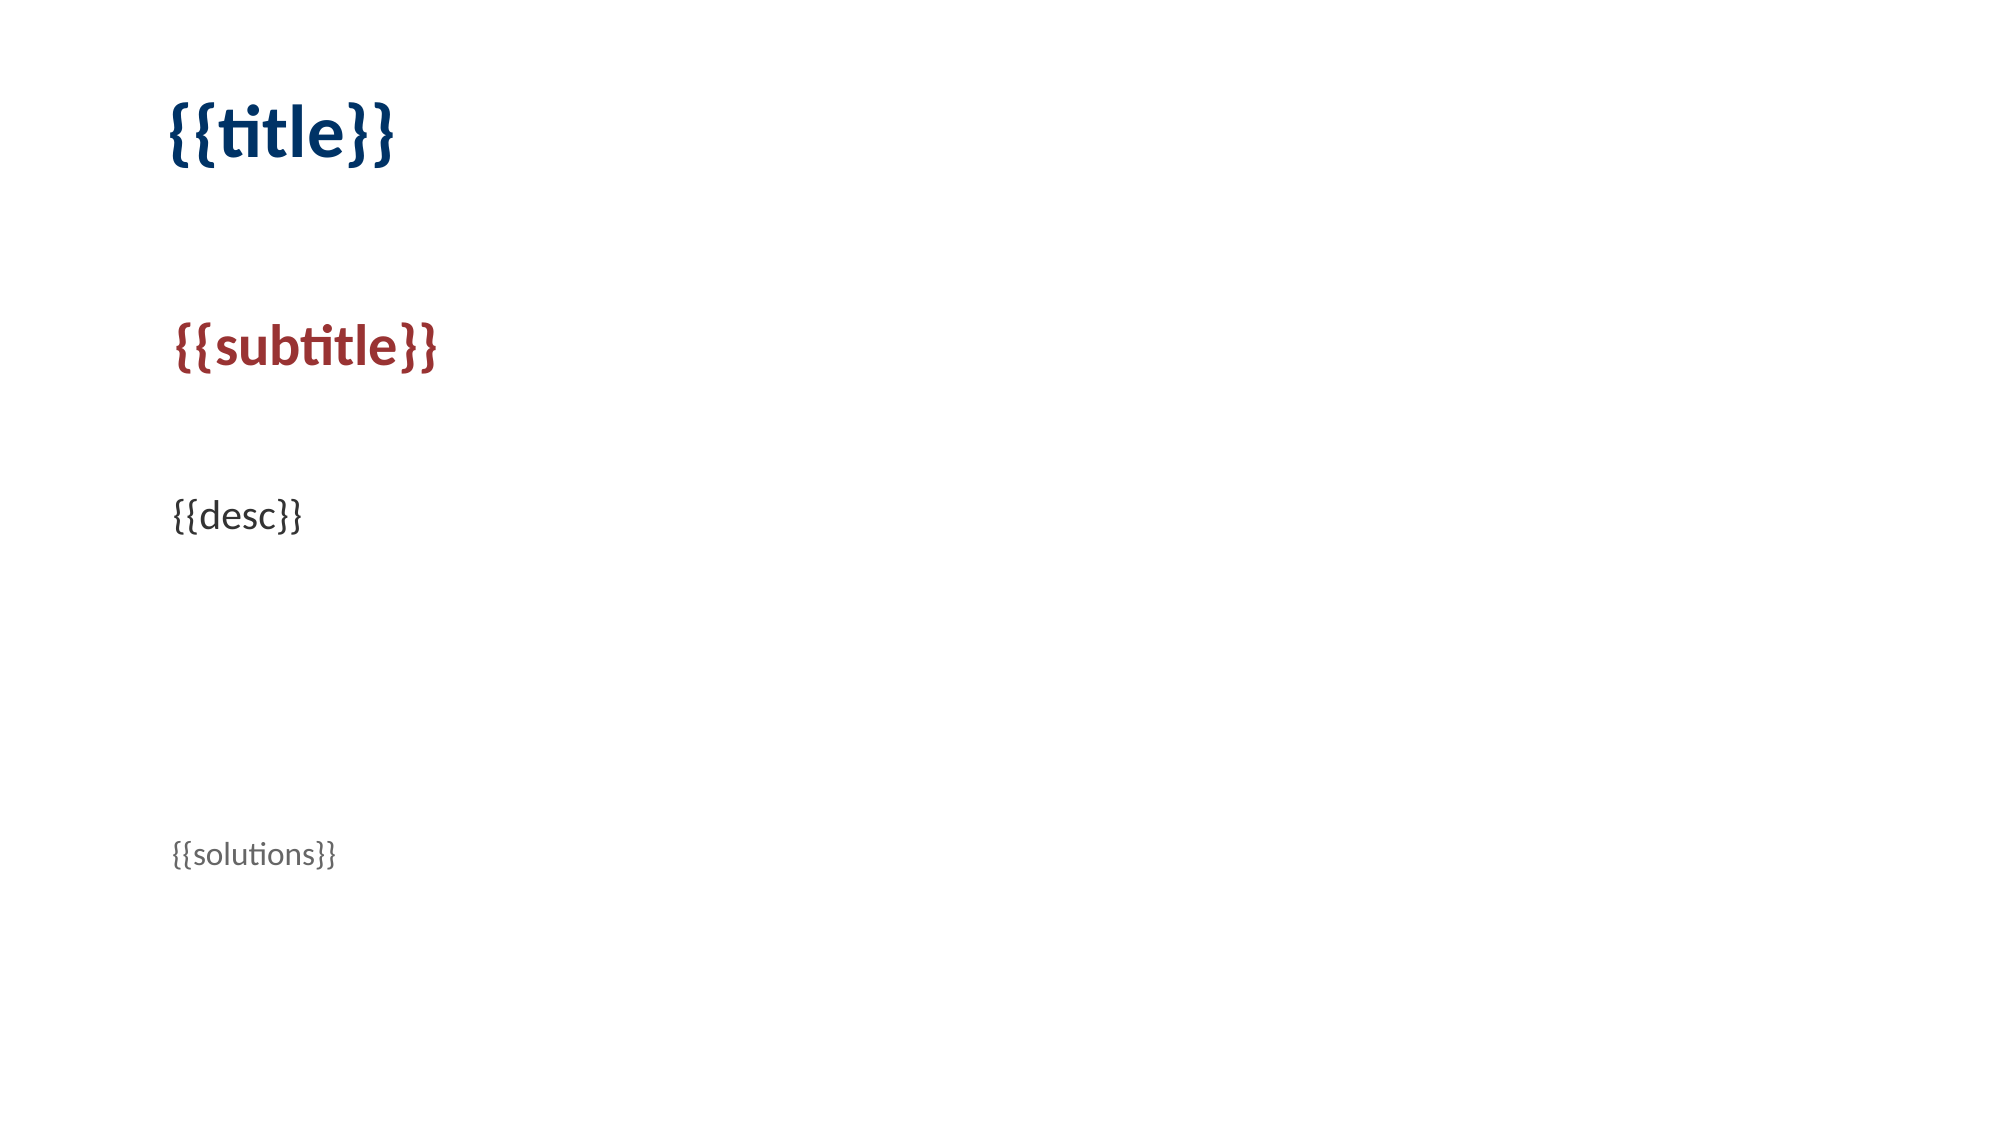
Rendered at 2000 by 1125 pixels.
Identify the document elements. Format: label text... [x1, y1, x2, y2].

text_box {{title}} [152, 74, 412, 180]
text_box {{solutions}} [157, 824, 352, 880]
text_box {{desc}} [158, 479, 318, 545]
text_box {{subtitle}} [160, 299, 454, 385]
